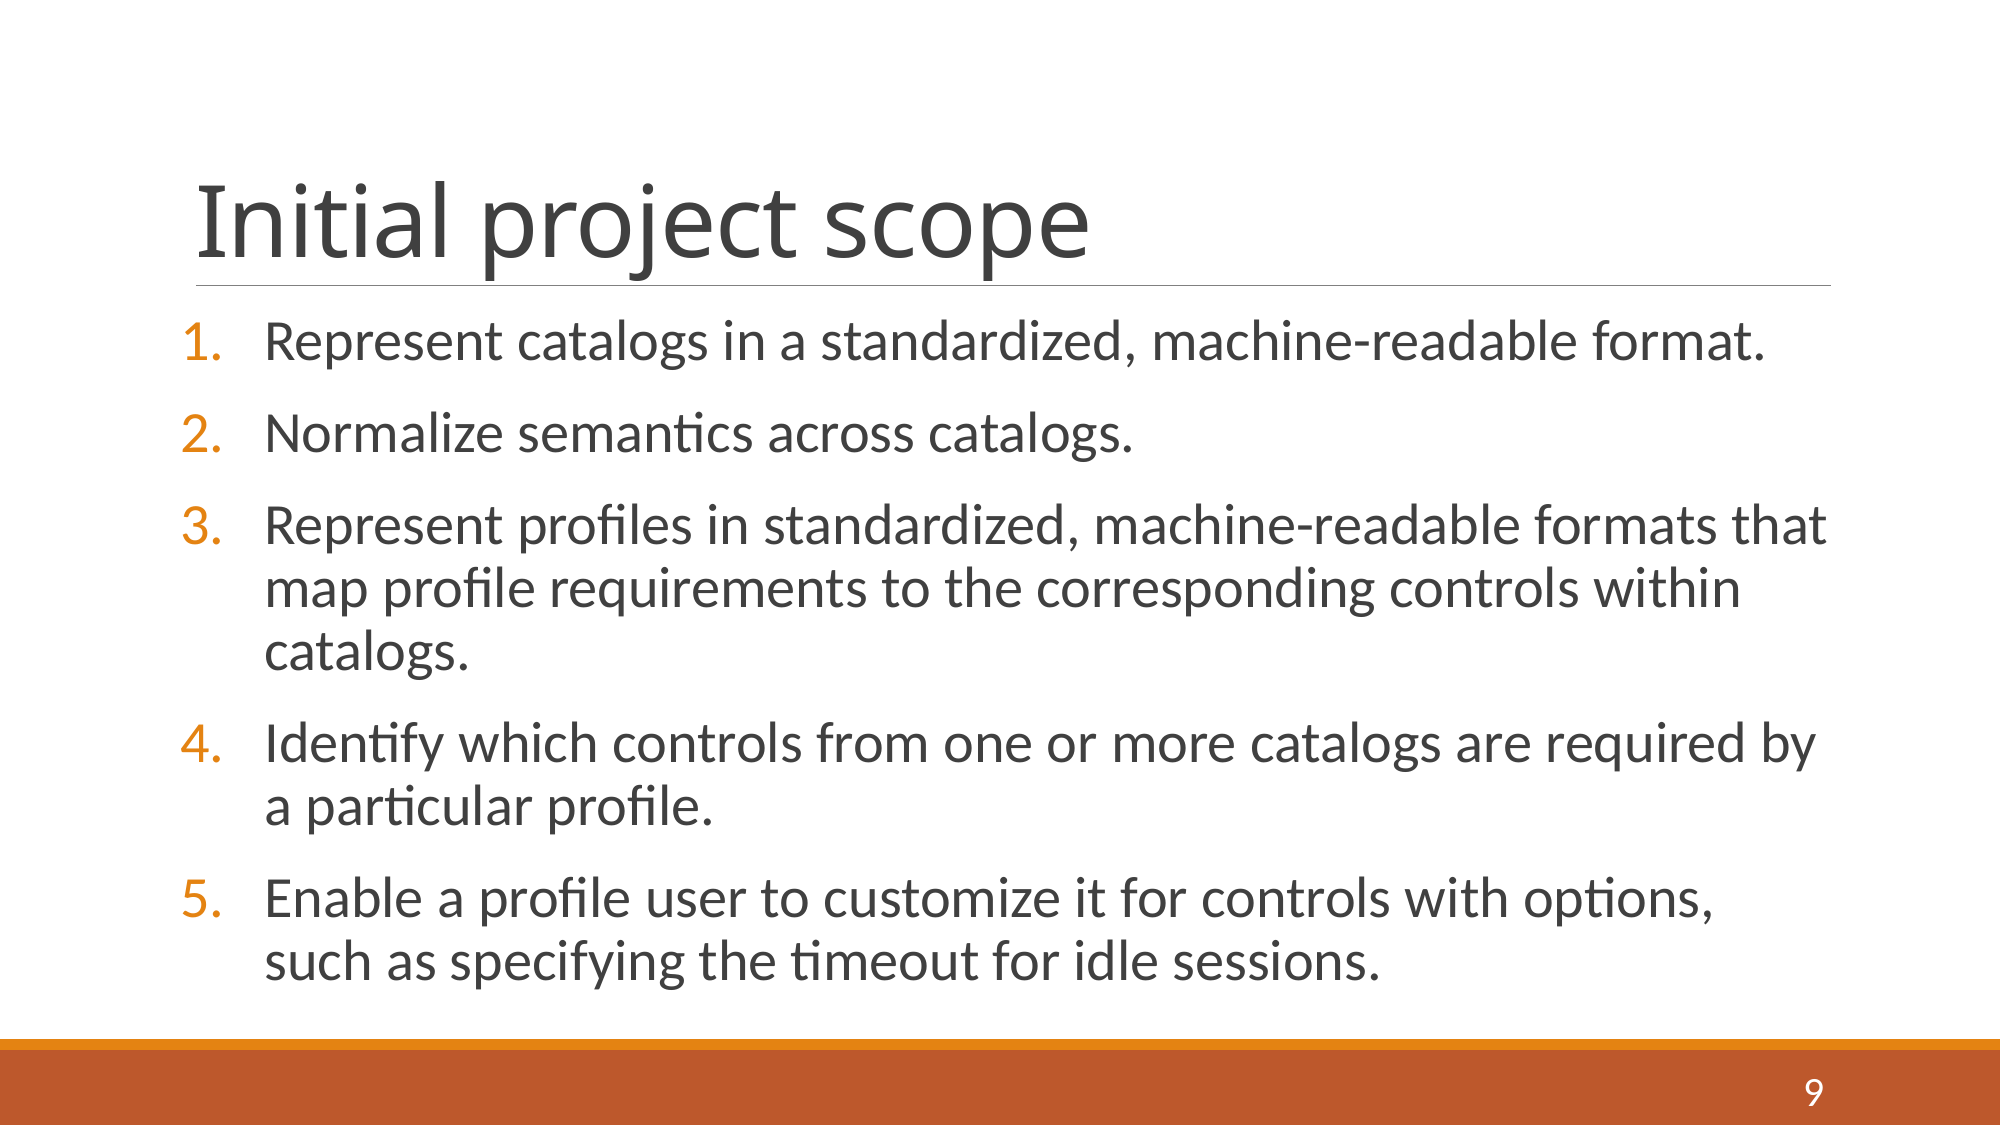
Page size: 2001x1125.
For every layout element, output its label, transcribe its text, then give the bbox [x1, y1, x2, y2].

list Represent catalogs in a standardized, machine-readable format. Normalize semantics across catalogs. Represent profiles in standardized, machine-readable formats that map profile requirements to the corresponding controls within catalogs. Identify which controls from one or more catalogs are required by a particular profile. Enable a profile user to customize it for controls with options, such as specifying the timeout for idle sessions. [180, 302, 1830, 1036]
title Initial project scope [180, 47, 1830, 285]
slide_number 9 [1624, 1059, 1840, 1120]
